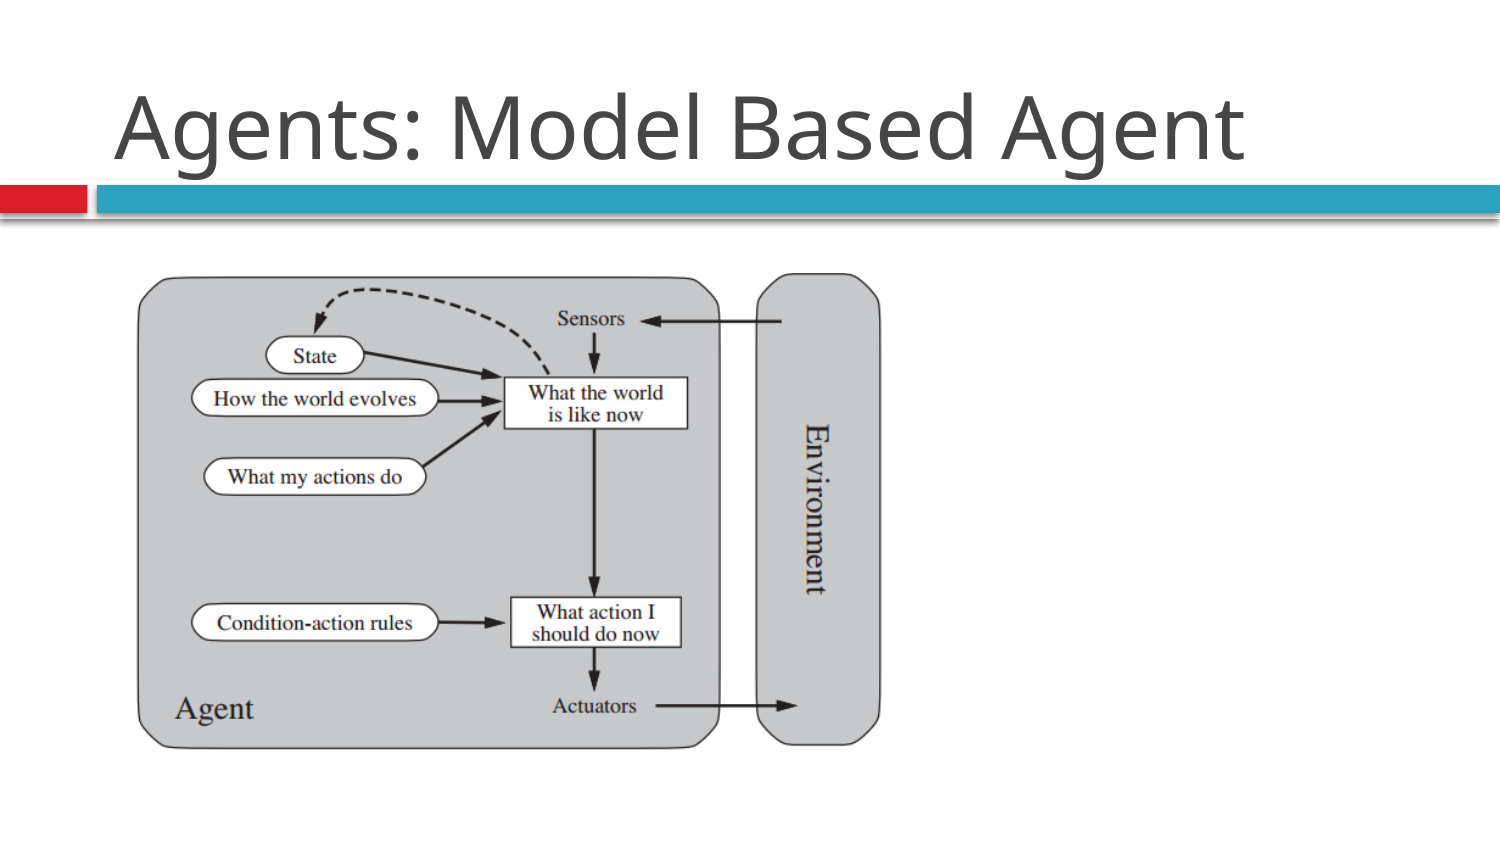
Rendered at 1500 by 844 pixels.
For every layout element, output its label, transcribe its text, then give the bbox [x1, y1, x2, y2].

picture [111, 273, 889, 753]
title Agents: Model Based Agent [99, 19, 1438, 185]
